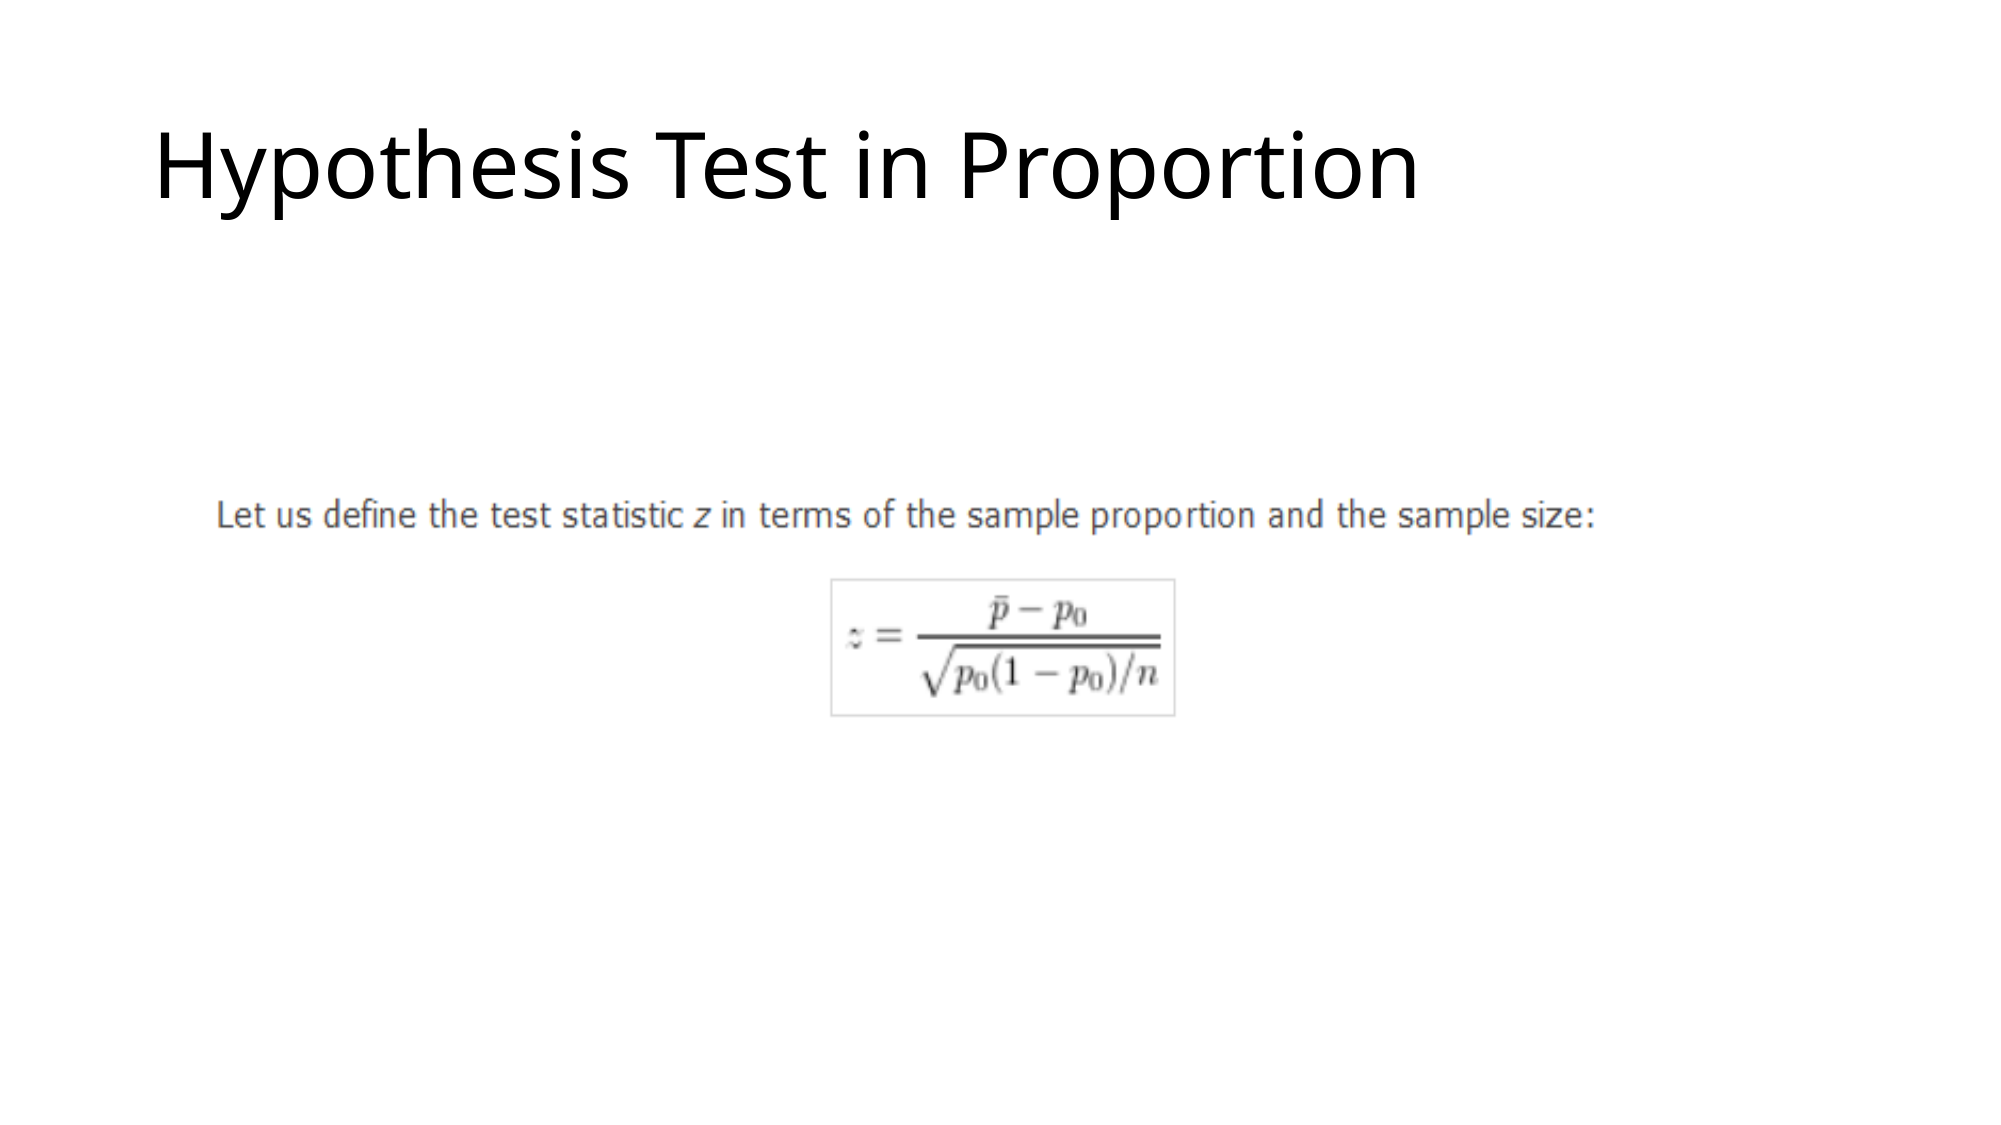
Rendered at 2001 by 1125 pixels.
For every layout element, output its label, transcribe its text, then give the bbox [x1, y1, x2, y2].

picture [187, 487, 1641, 749]
title Hypothesis Test in Proportion [137, 59, 1863, 278]
